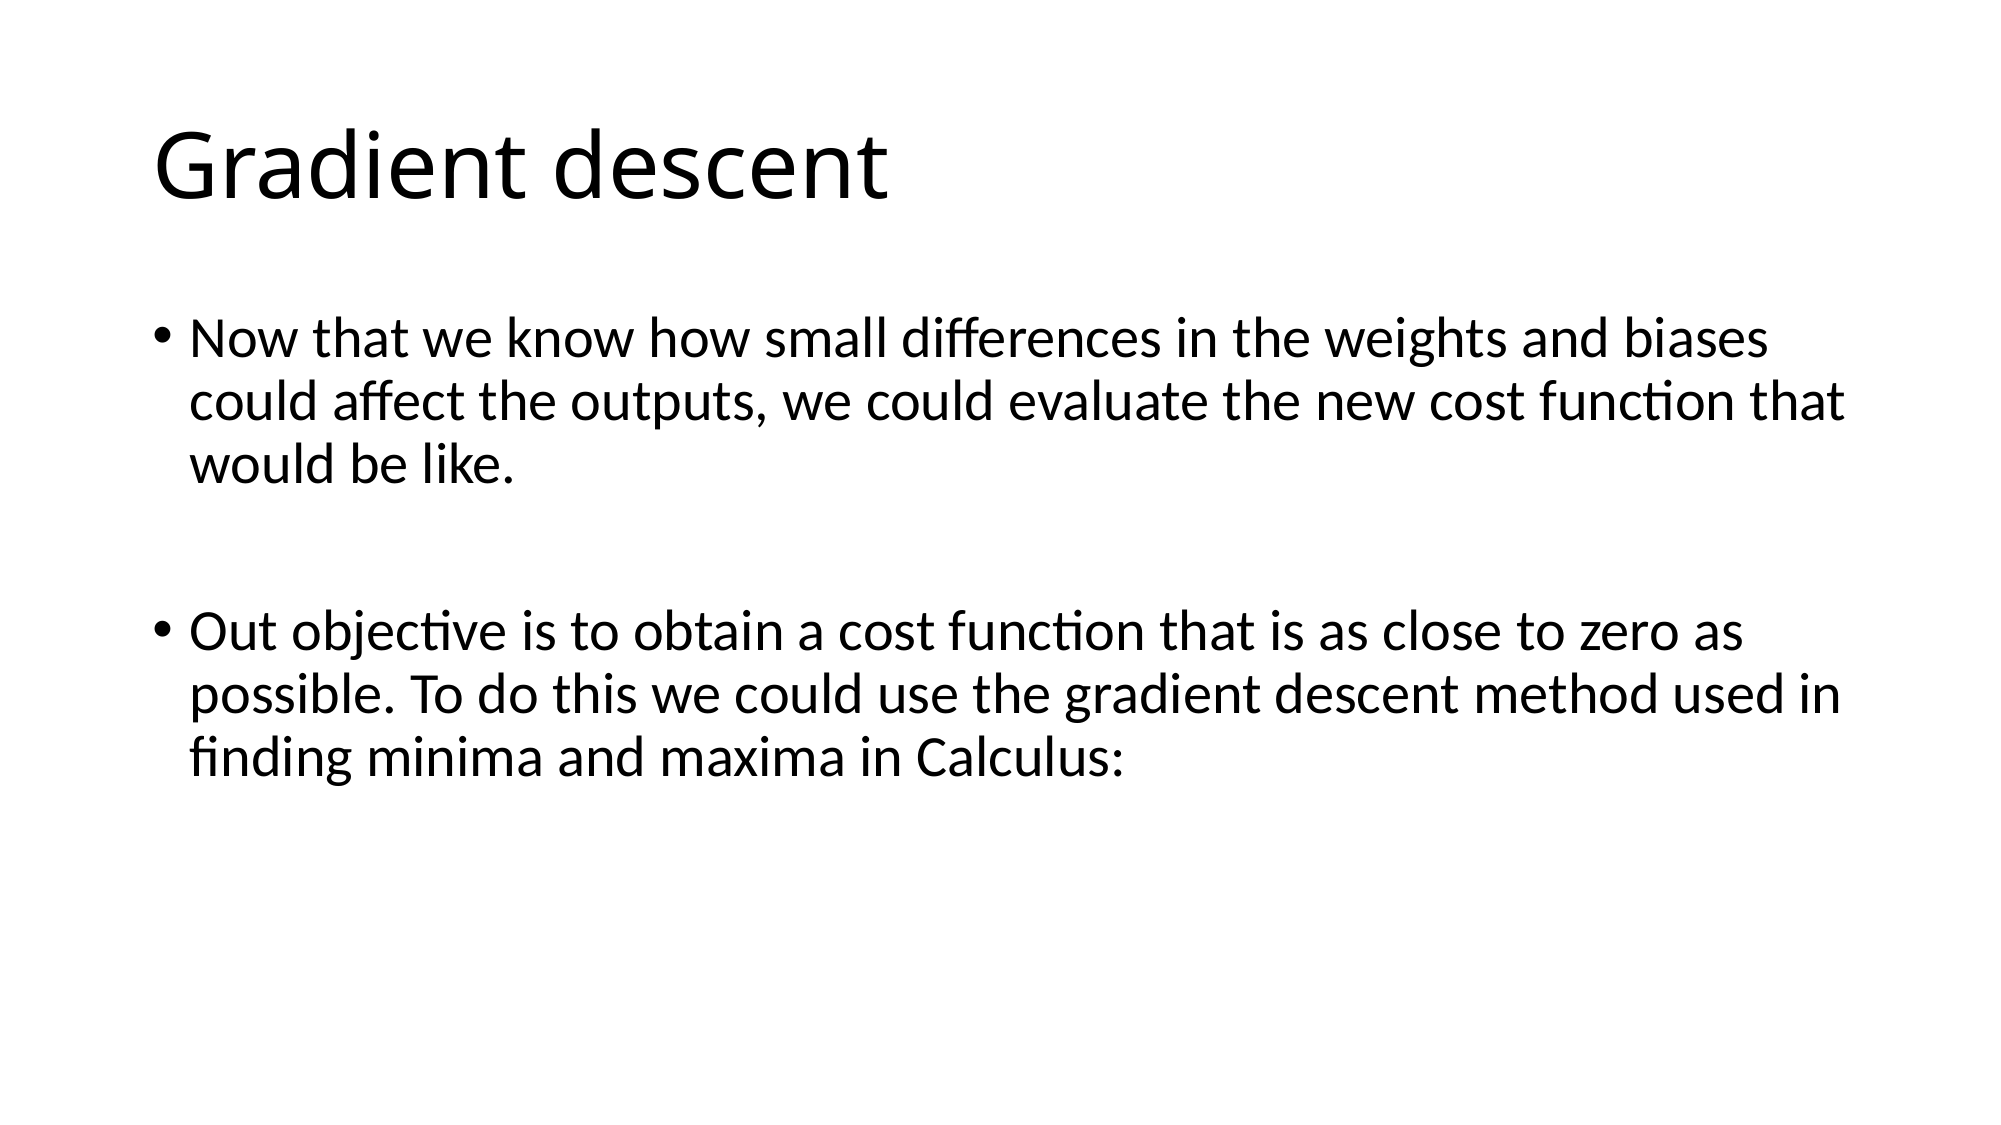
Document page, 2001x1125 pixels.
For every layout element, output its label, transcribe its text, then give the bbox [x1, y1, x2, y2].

list Now that we know how small differences in the weights and biases could affect the outputs, we could evaluate the new cost function that would be like. Out objective is to obtain a cost function that is as close to zero as possible. To do this we could use the gradient descent method used in finding minima and maxima in Calculus: [137, 299, 1863, 1014]
title Gradient descent [137, 59, 1863, 278]
